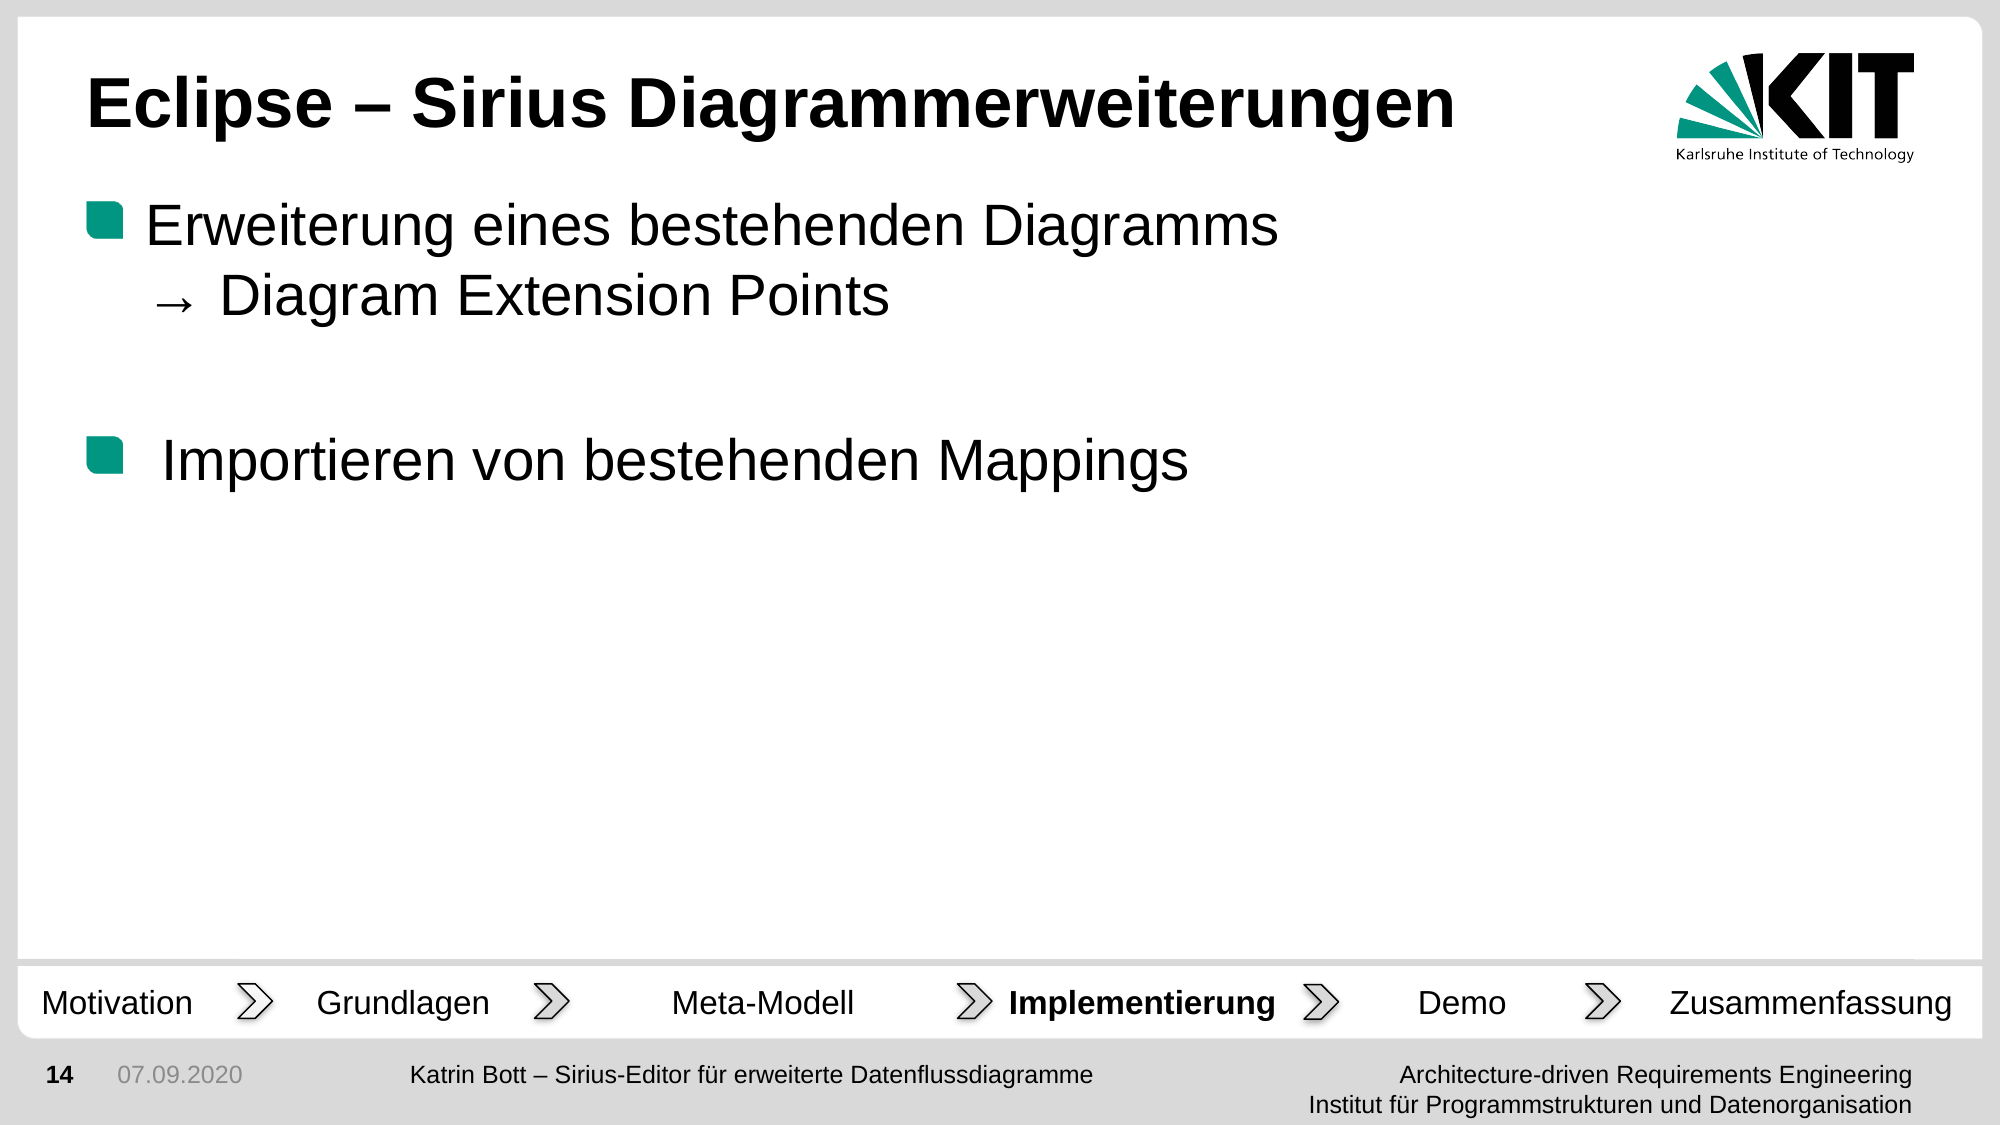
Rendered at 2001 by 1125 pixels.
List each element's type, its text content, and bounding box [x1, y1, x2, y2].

text_box 07.09.2020 [118, 1058, 397, 1119]
picture [0, 0, 2000, 1125]
text_box Eclipse – Sirius Diagrammerweiterungen [86, 40, 1592, 143]
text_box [15, 962, 2000, 1030]
text_box 1 [45, 1058, 118, 1119]
text_box Erweiterung eines bestehenden Diagramms → Diagram Extension Points Importieren von bestehenden Mappings [86, 187, 1914, 926]
